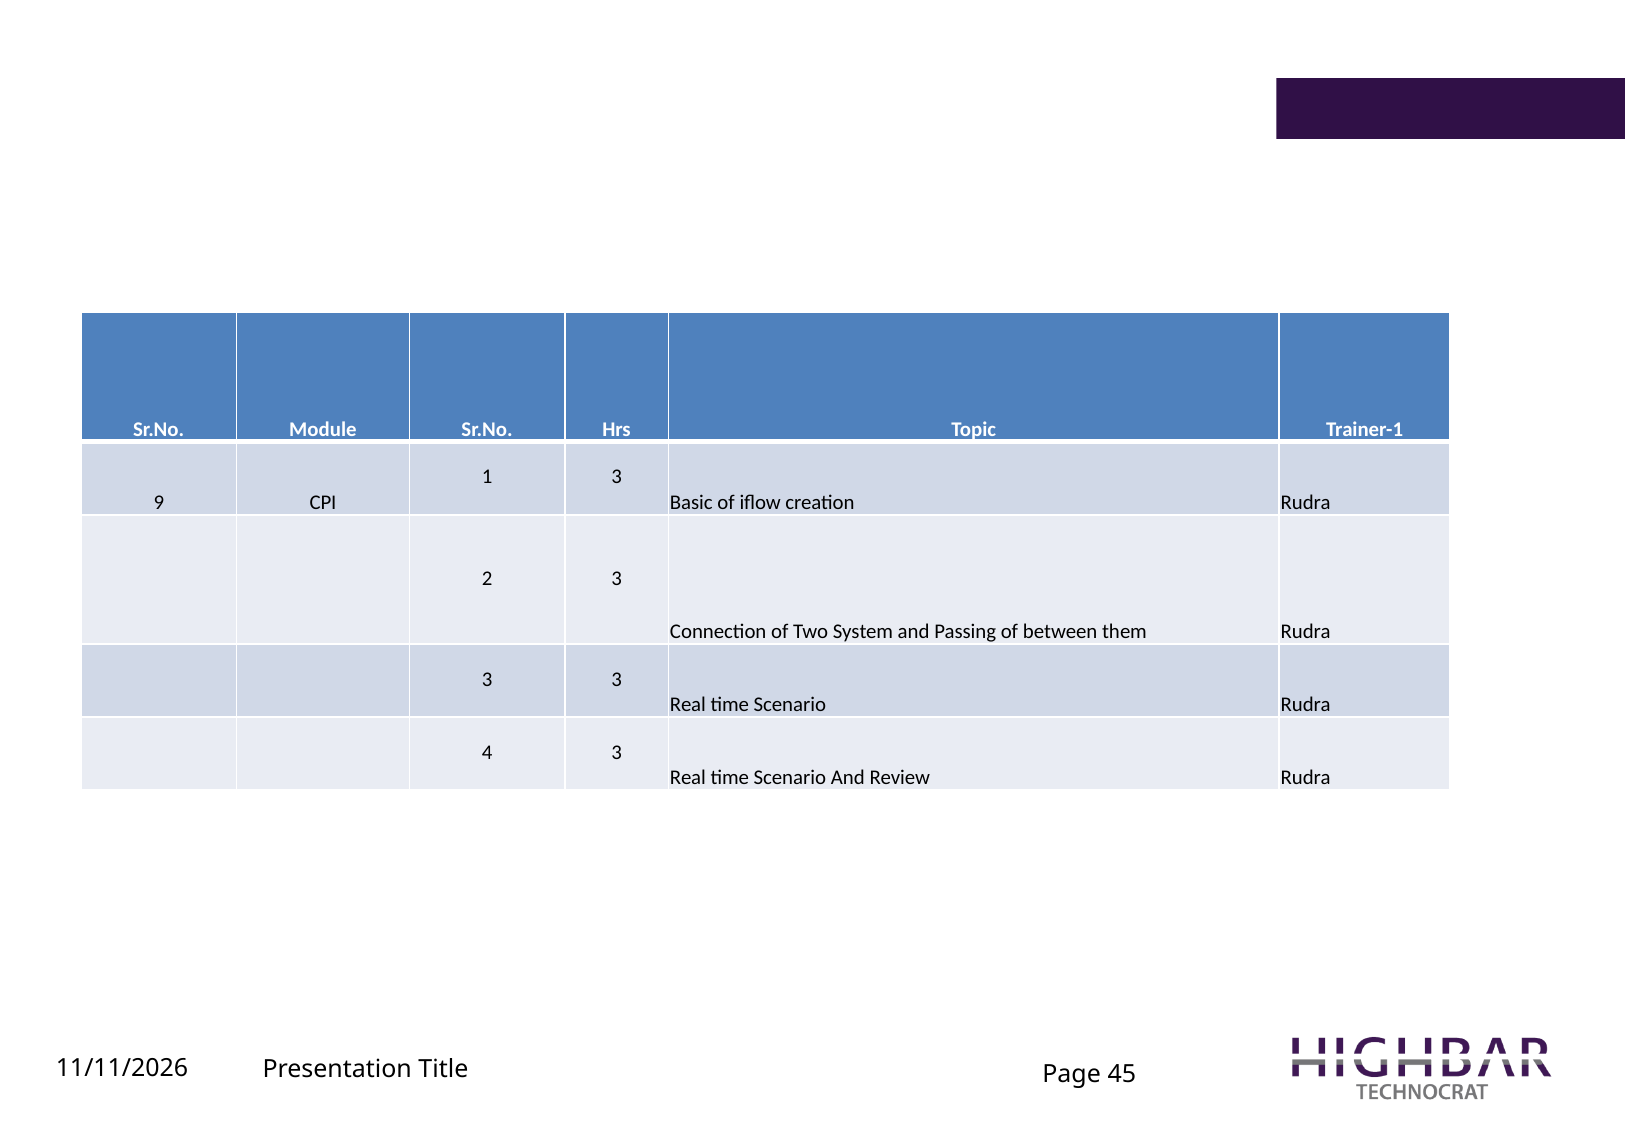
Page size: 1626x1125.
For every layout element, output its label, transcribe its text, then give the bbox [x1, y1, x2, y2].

table_cell 1 [410, 444, 564, 514]
table_cell [237, 516, 409, 643]
table_header Sr.No. [410, 313, 564, 439]
table_cell Real time Scenario And Review [669, 718, 1278, 789]
table_cell Rudra [1280, 718, 1449, 789]
table_cell [82, 516, 236, 643]
picture [1289, 1034, 1553, 1100]
table_header Trainer-1 [1280, 313, 1449, 439]
table_cell 3 [566, 645, 668, 716]
table_cell 2 [410, 516, 564, 643]
table_cell Rudra [1280, 645, 1449, 716]
table_cell 9 [82, 444, 236, 514]
table_cell Rudra [1280, 444, 1449, 514]
table_header Module [237, 313, 409, 439]
table_cell [82, 645, 236, 716]
table_cell Real time Scenario [669, 645, 1278, 716]
table_cell 3 [410, 645, 564, 716]
table_cell [82, 718, 236, 789]
table_cell Rudra [1280, 516, 1449, 643]
table_cell CPI [237, 444, 409, 514]
table_cell 3 [566, 444, 668, 514]
table_header Hrs [566, 313, 668, 439]
table_cell 3 [566, 516, 668, 643]
table_cell Basic of iflow creation [669, 444, 1278, 514]
table_cell 3 [566, 718, 668, 789]
table_header Topic [669, 313, 1278, 439]
table_cell [237, 645, 409, 716]
table_cell Connection of Two System and Passing of between them [669, 516, 1278, 643]
table_header Sr.No. [82, 313, 236, 439]
table_cell 4 [410, 718, 564, 789]
table_cell [237, 718, 409, 789]
